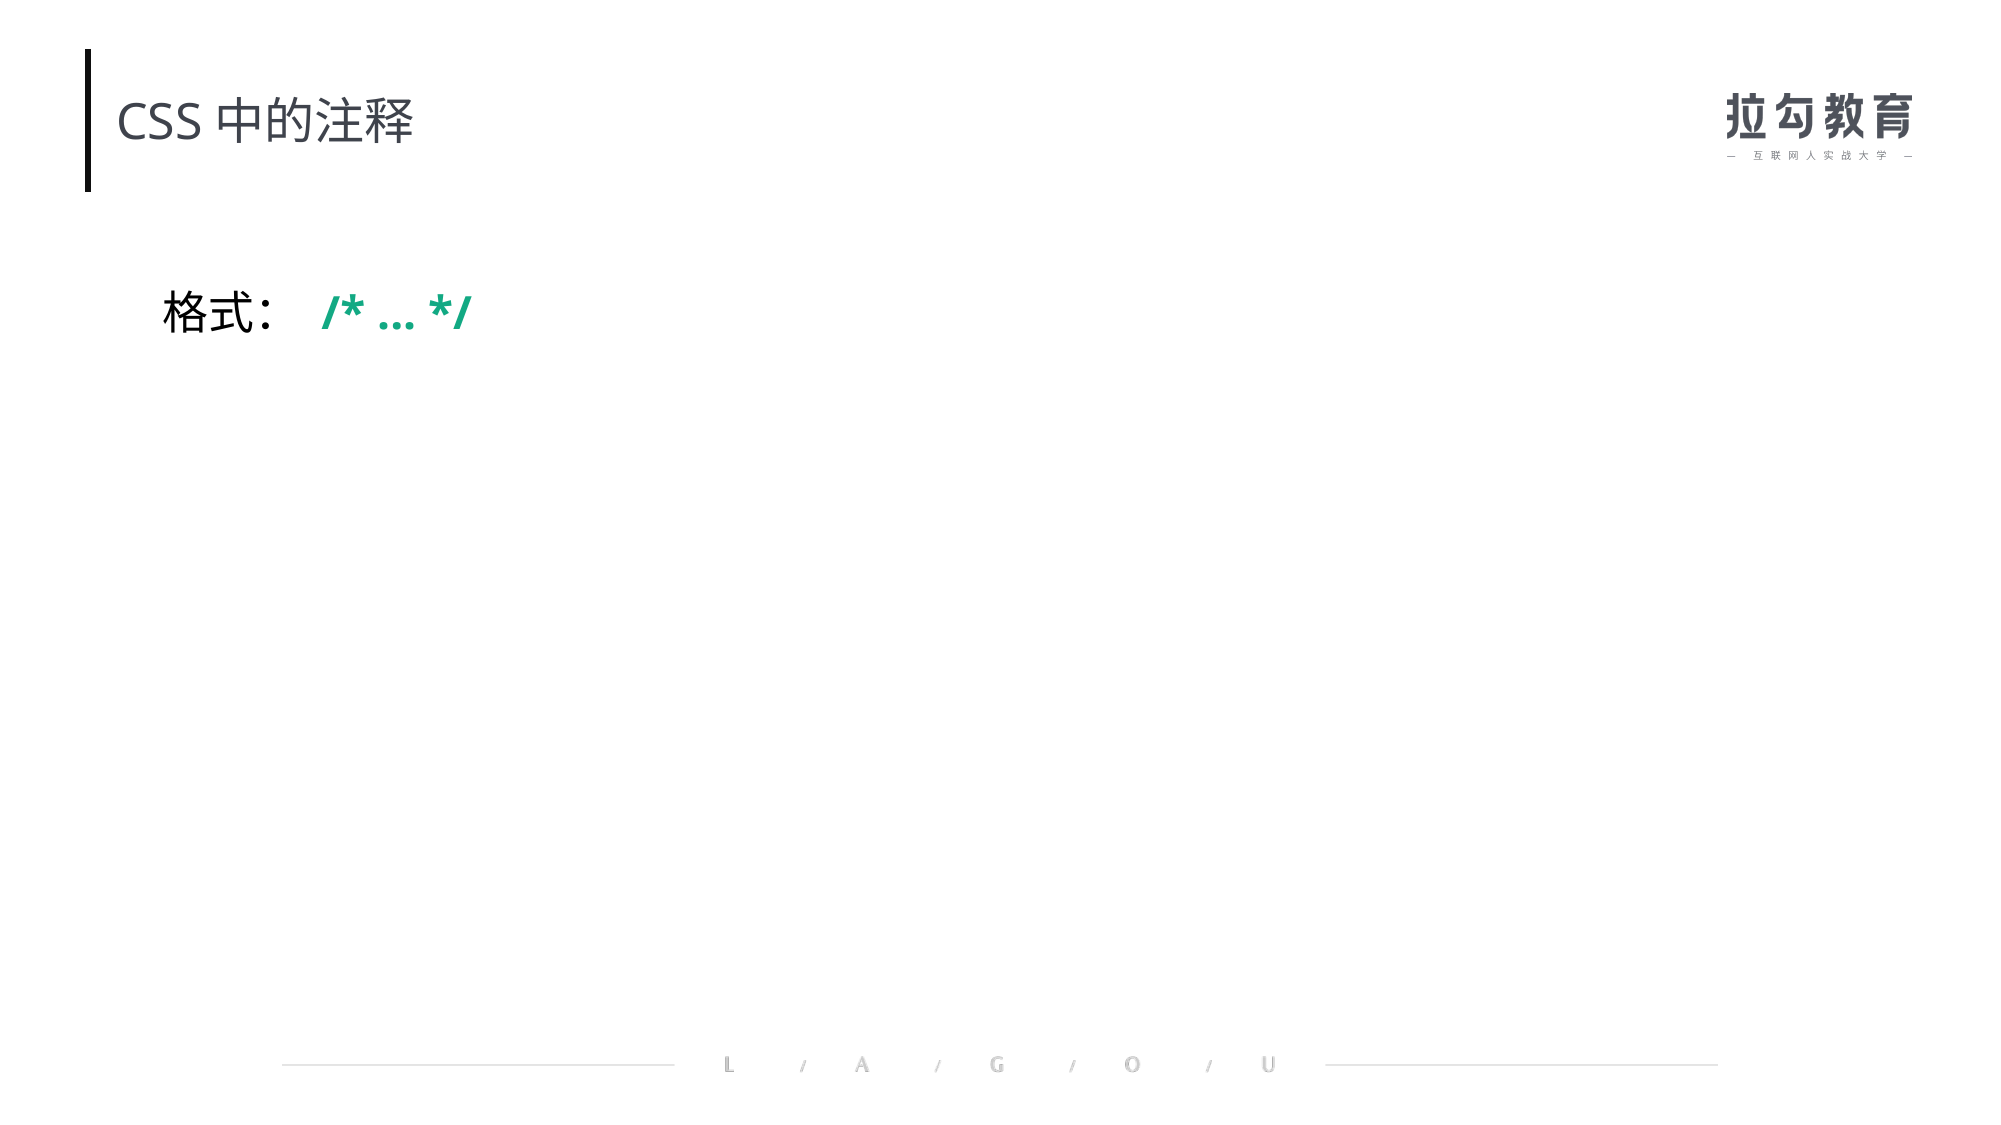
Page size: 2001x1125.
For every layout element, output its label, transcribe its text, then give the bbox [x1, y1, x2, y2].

text_box 格式： /* ... */ [147, 276, 488, 347]
picture [282, 1046, 1718, 1084]
picture [1727, 93, 1912, 160]
text_box CSS中的注释 [101, 80, 1439, 166]
